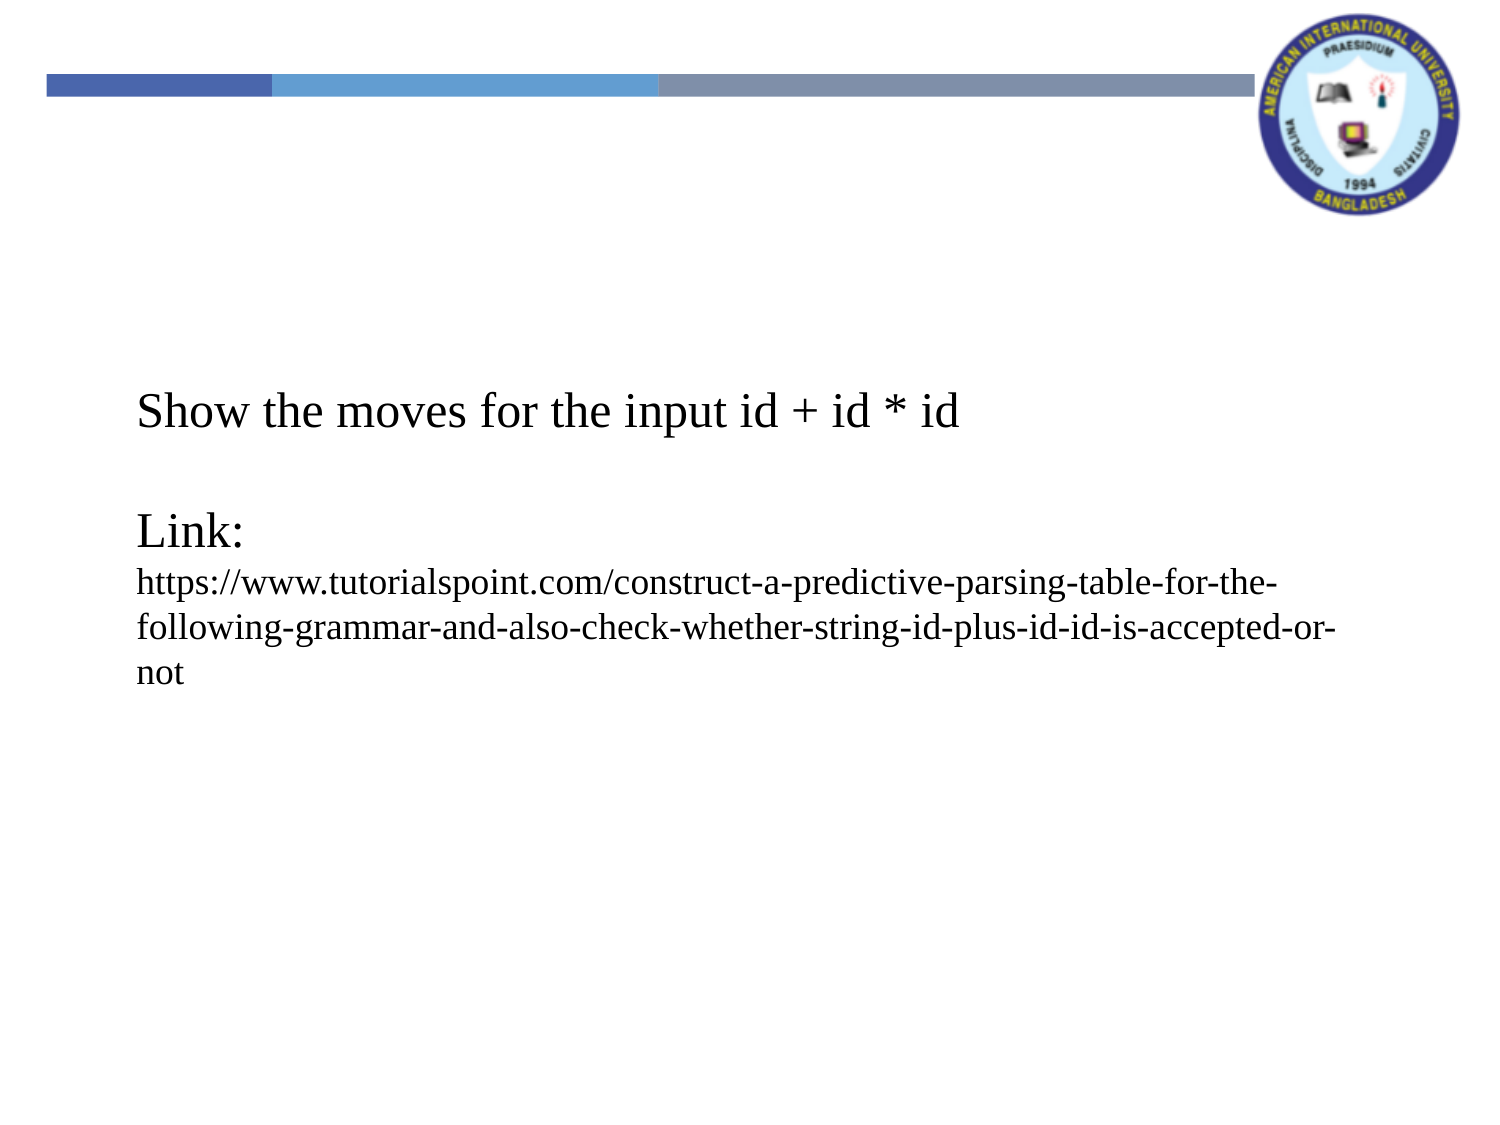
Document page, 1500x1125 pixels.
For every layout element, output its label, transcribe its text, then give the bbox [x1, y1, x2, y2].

picture [1254, 9, 1465, 221]
text_box Show the moves for the input id + id * id Link: https://www.tutorialspoint.com/construct-a-predictive-parsing-table-for-the-following-grammar-and-also-check-whether-string-id-plus-id-id-is-accepted-or-not [121, 370, 1361, 700]
